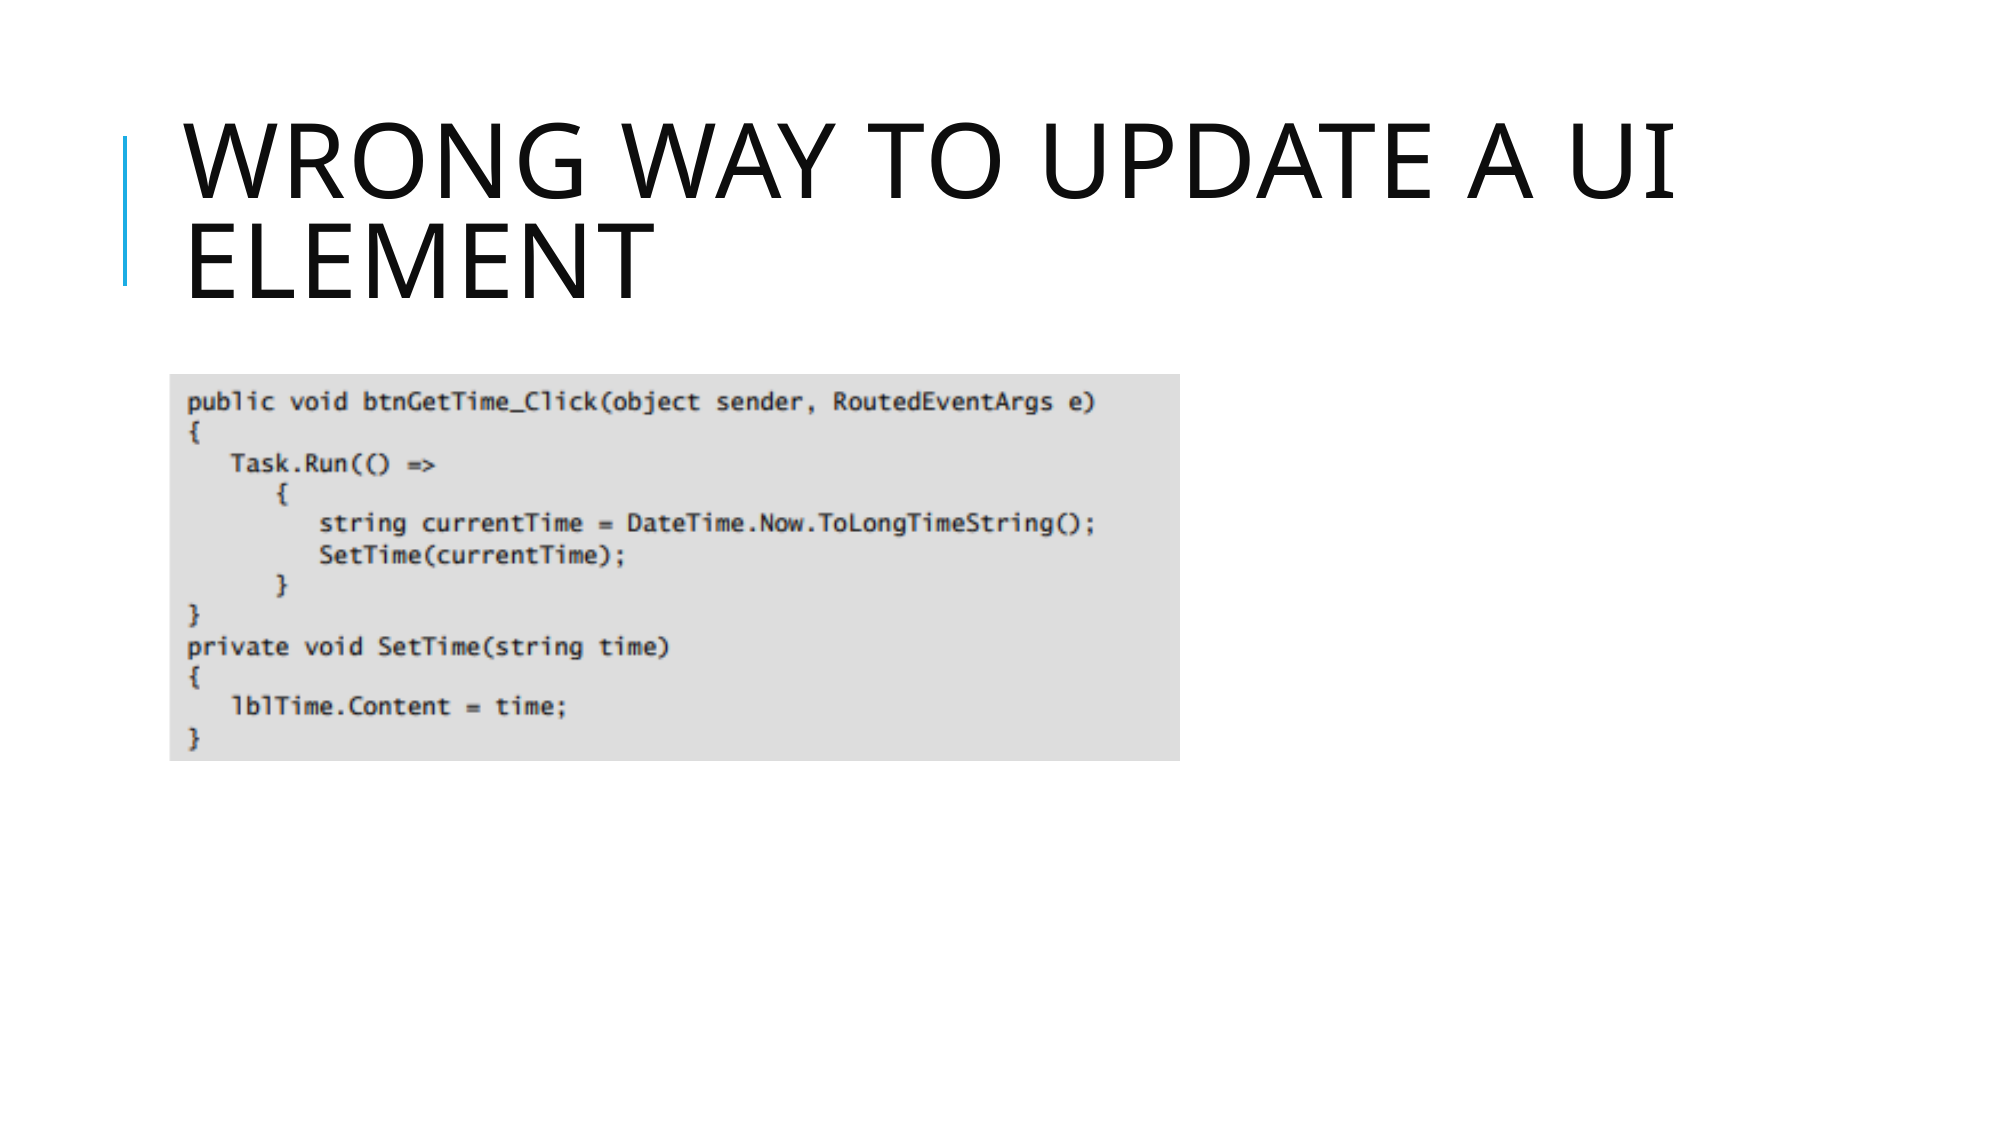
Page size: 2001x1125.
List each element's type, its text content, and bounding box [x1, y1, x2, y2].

title Wrong way to update a ui element [168, 96, 1763, 342]
picture [167, 374, 1180, 762]
